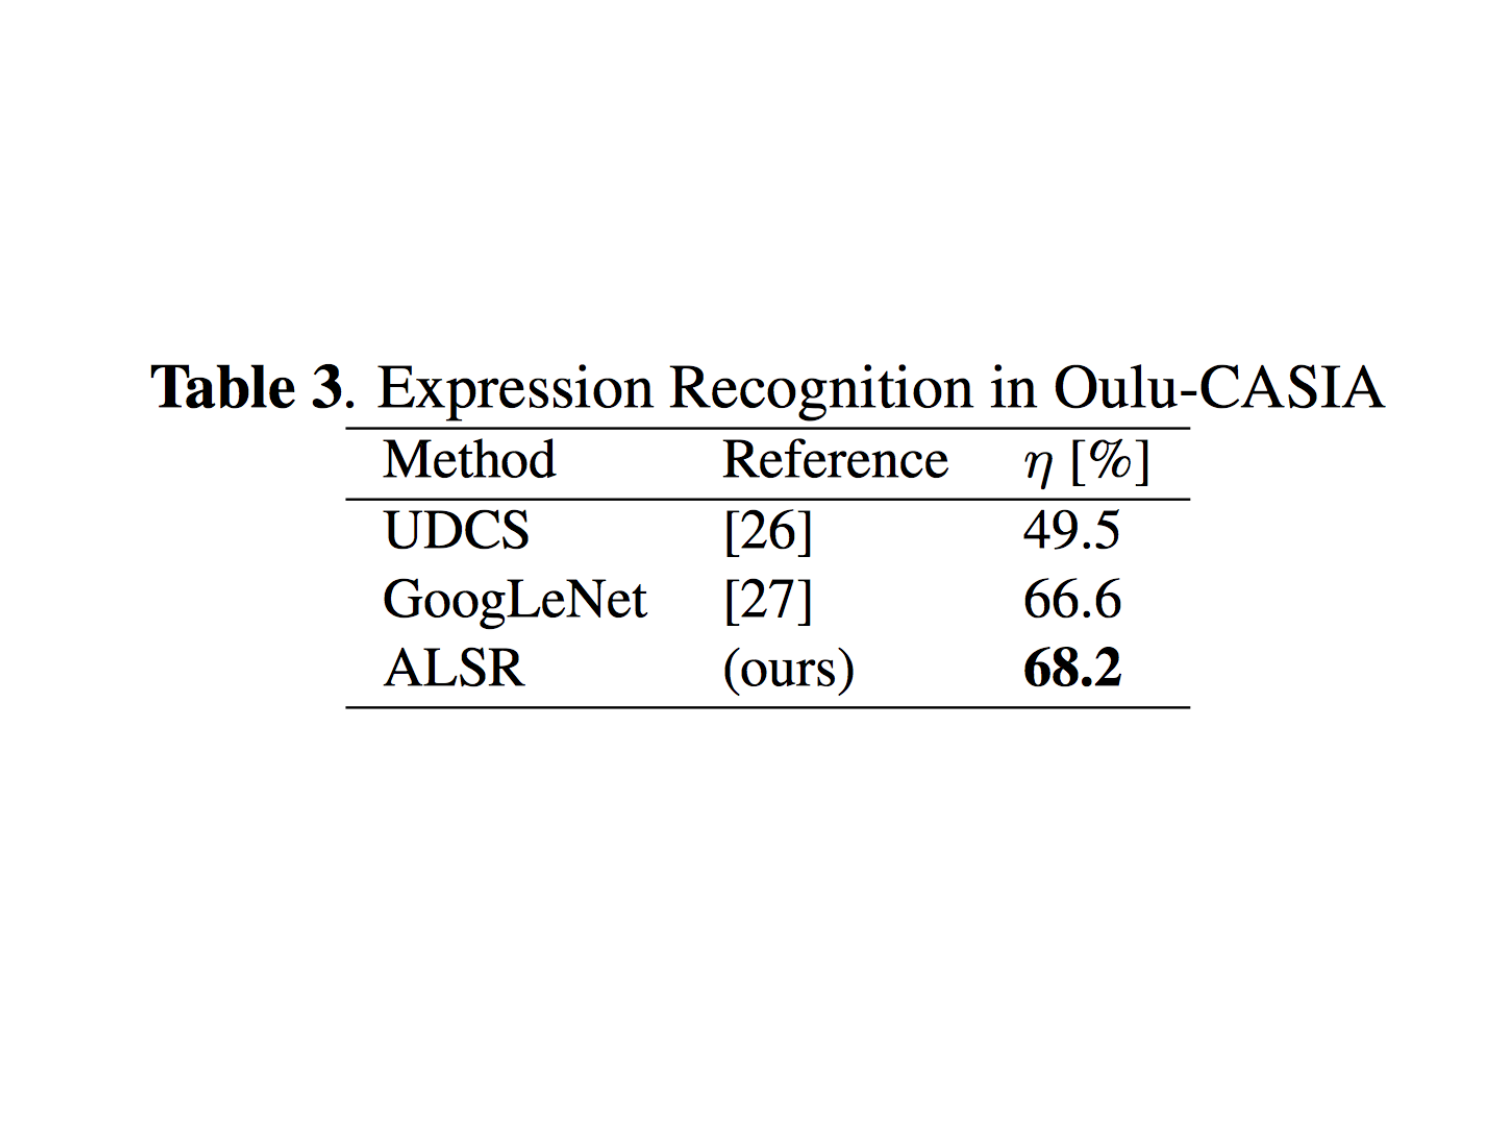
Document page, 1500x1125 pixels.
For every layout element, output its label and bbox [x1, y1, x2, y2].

picture [65, 287, 1438, 776]
